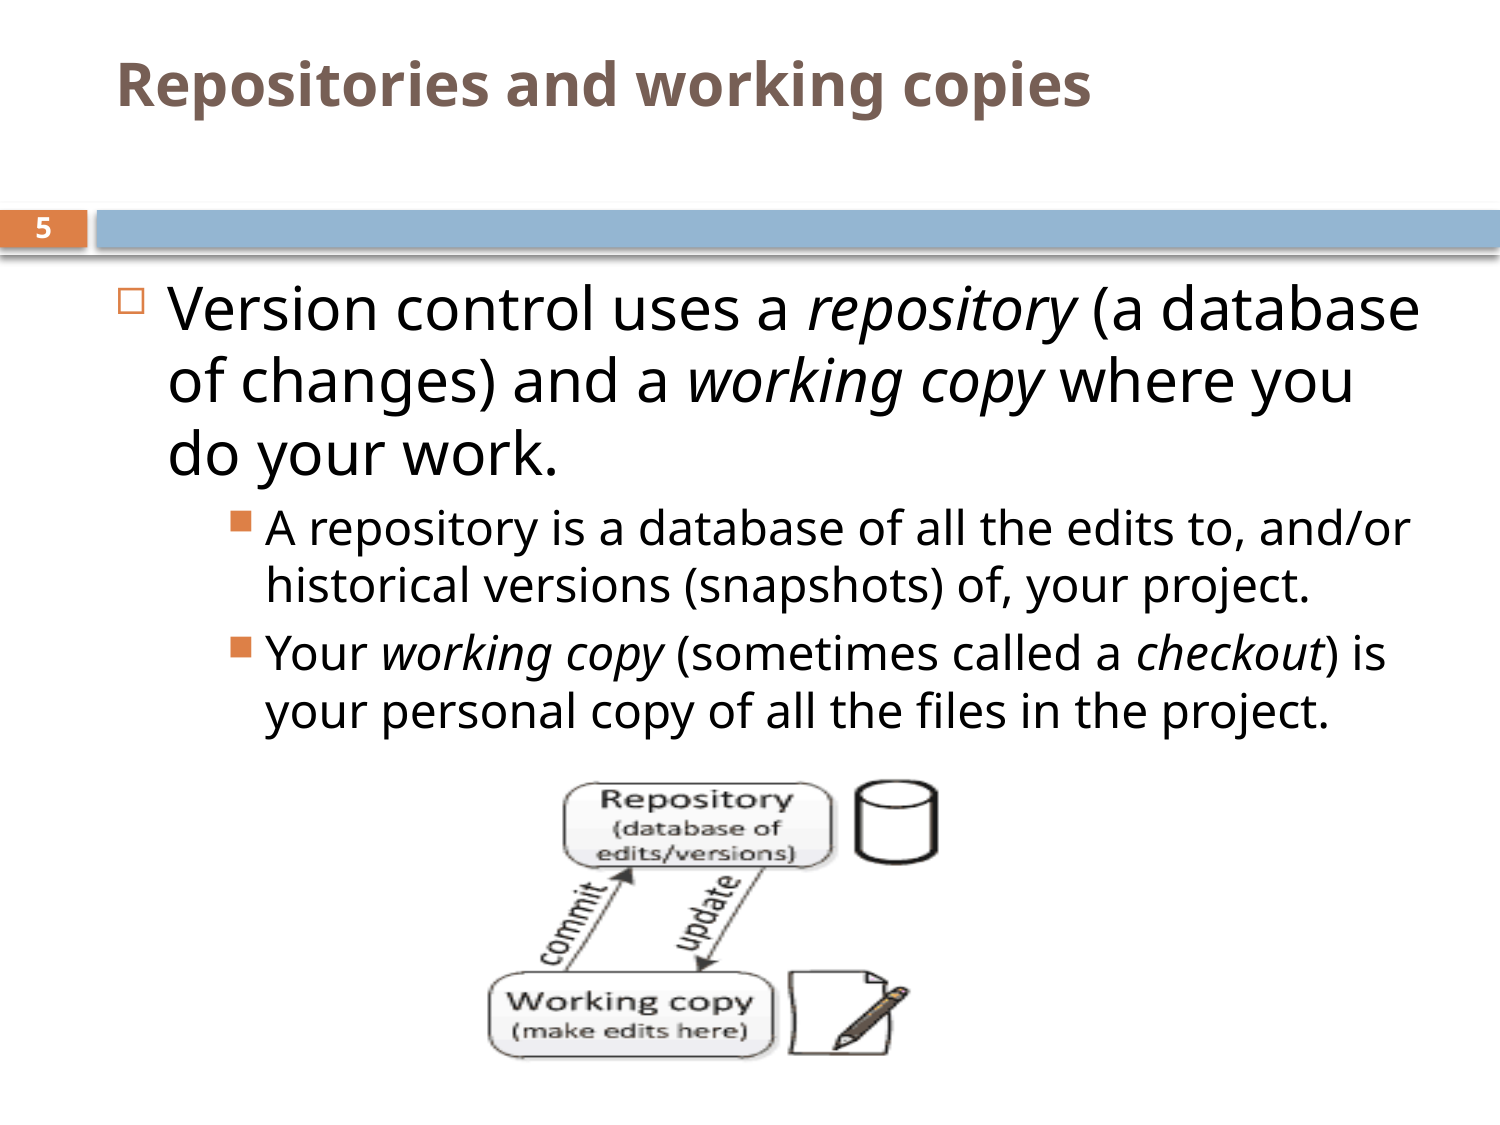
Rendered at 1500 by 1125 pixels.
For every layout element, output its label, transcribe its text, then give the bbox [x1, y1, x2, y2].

slide_number 5 [0, 208, 88, 249]
picture [449, 762, 951, 1101]
title Repositories and working copies [100, 37, 1438, 200]
list Version control uses a repository (a database of changes) and a working copy where you do your work. A repository is a database of all the edits to, and/or historical versions (snapshots) of, your project. Your working copy (sometimes called a checkout) is your personal copy of all the files in the project. [100, 262, 1438, 1000]
